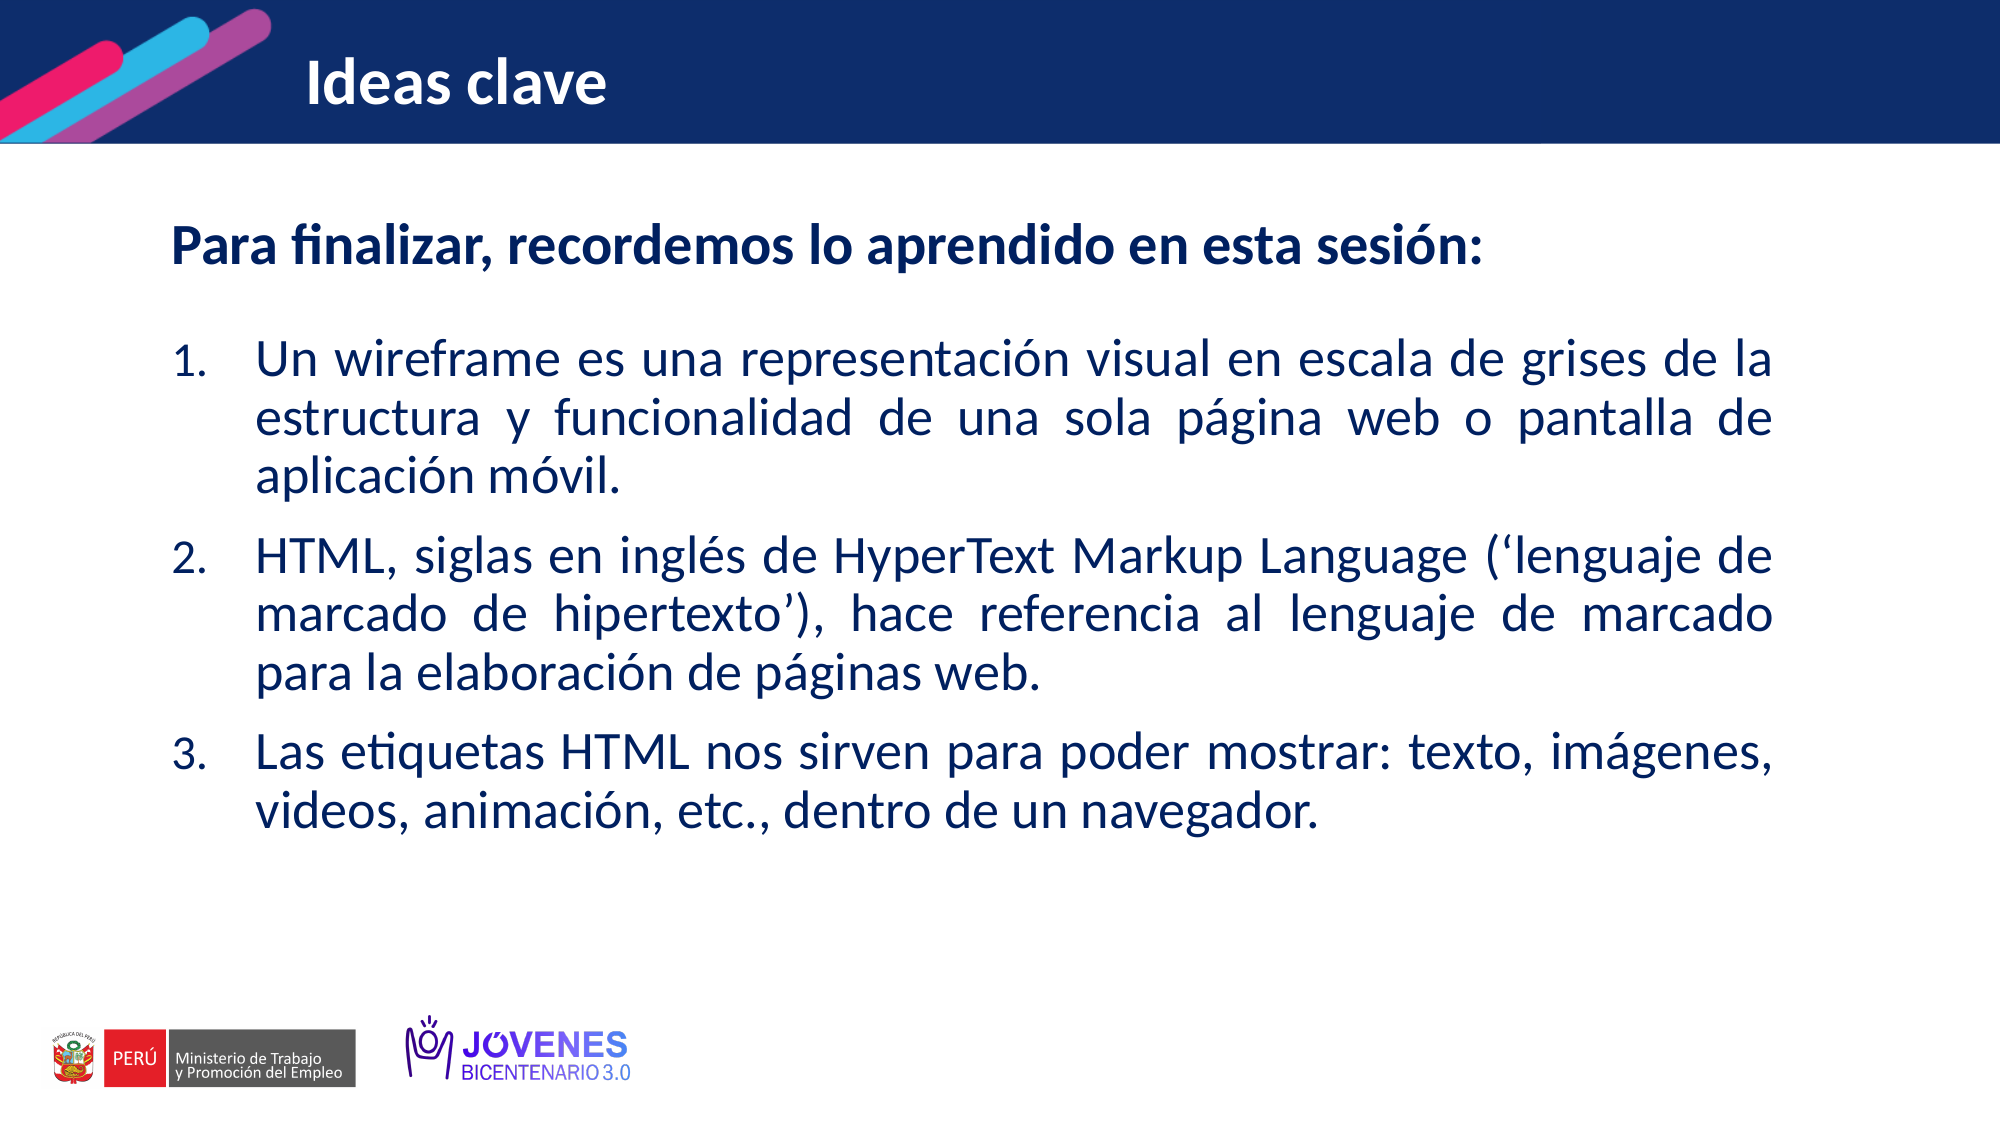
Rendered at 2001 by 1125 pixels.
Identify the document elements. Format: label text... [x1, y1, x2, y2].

picture [0, 0, 1541, 144]
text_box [41, 986, 632, 1115]
title Ideas clave [290, 22, 1901, 144]
list Para finalizar, recordemos lo aprendido en esta sesión: Un wireframe es una representación visual en escala de grises de la estructura y funcionalidad de una sola página web o pantalla de aplicación móvil. HTML, siglas en inglés de HyperText Markup Language (‘lenguaje de marcado de hipertexto’), hace referencia al lenguaje de marcado para la elaboración de páginas web. Las etiquetas HTML nos sirven para poder mostrar: texto, imágenes, videos, animación, etc., dentro de un navegador. [137, 206, 1792, 947]
